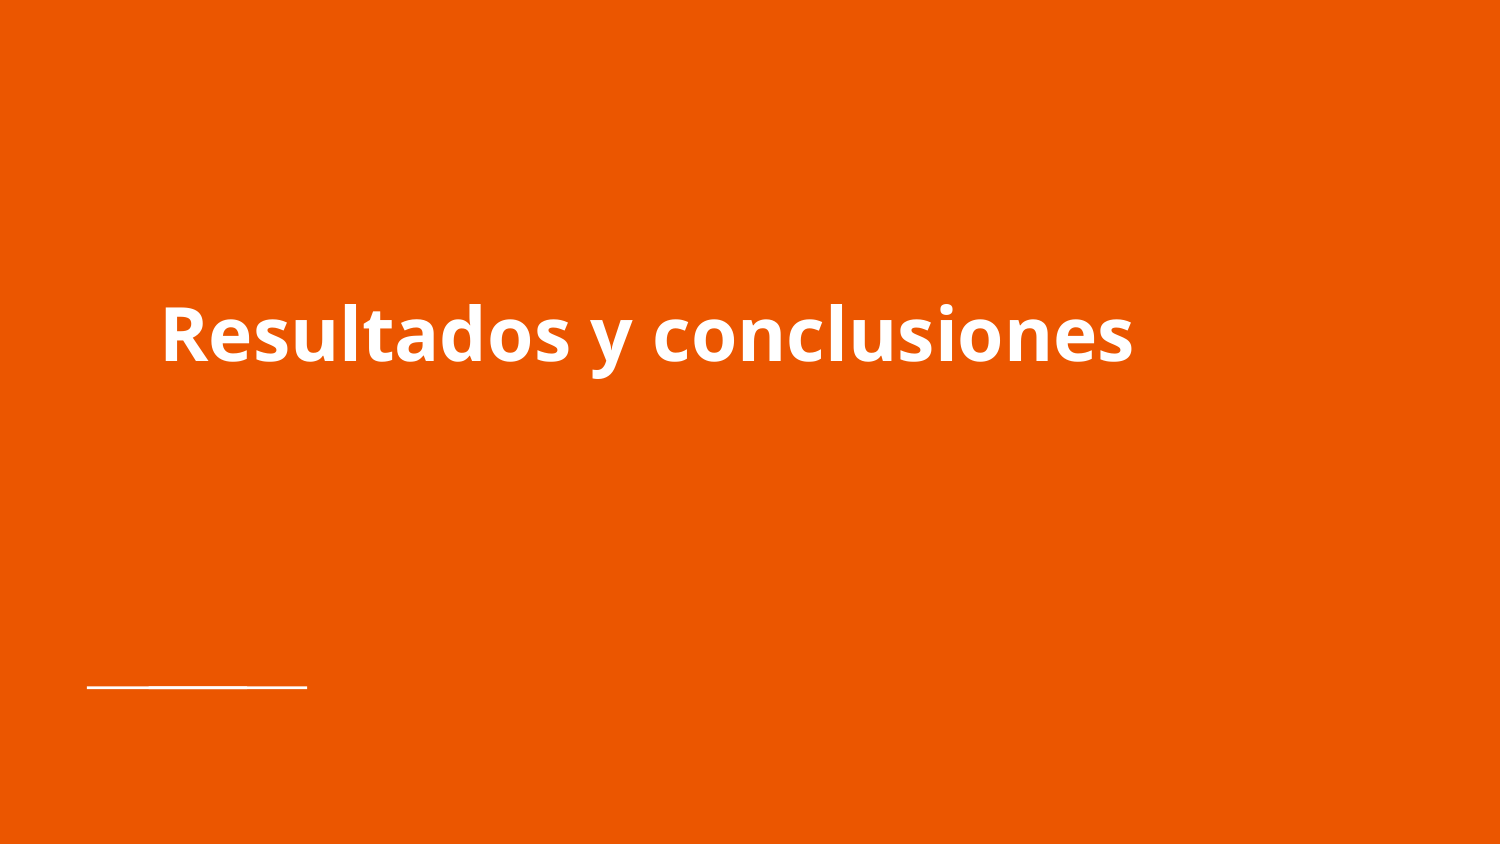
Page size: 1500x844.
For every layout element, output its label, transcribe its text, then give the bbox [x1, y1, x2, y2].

title Resultados y conclusiones [144, 259, 1296, 403]
